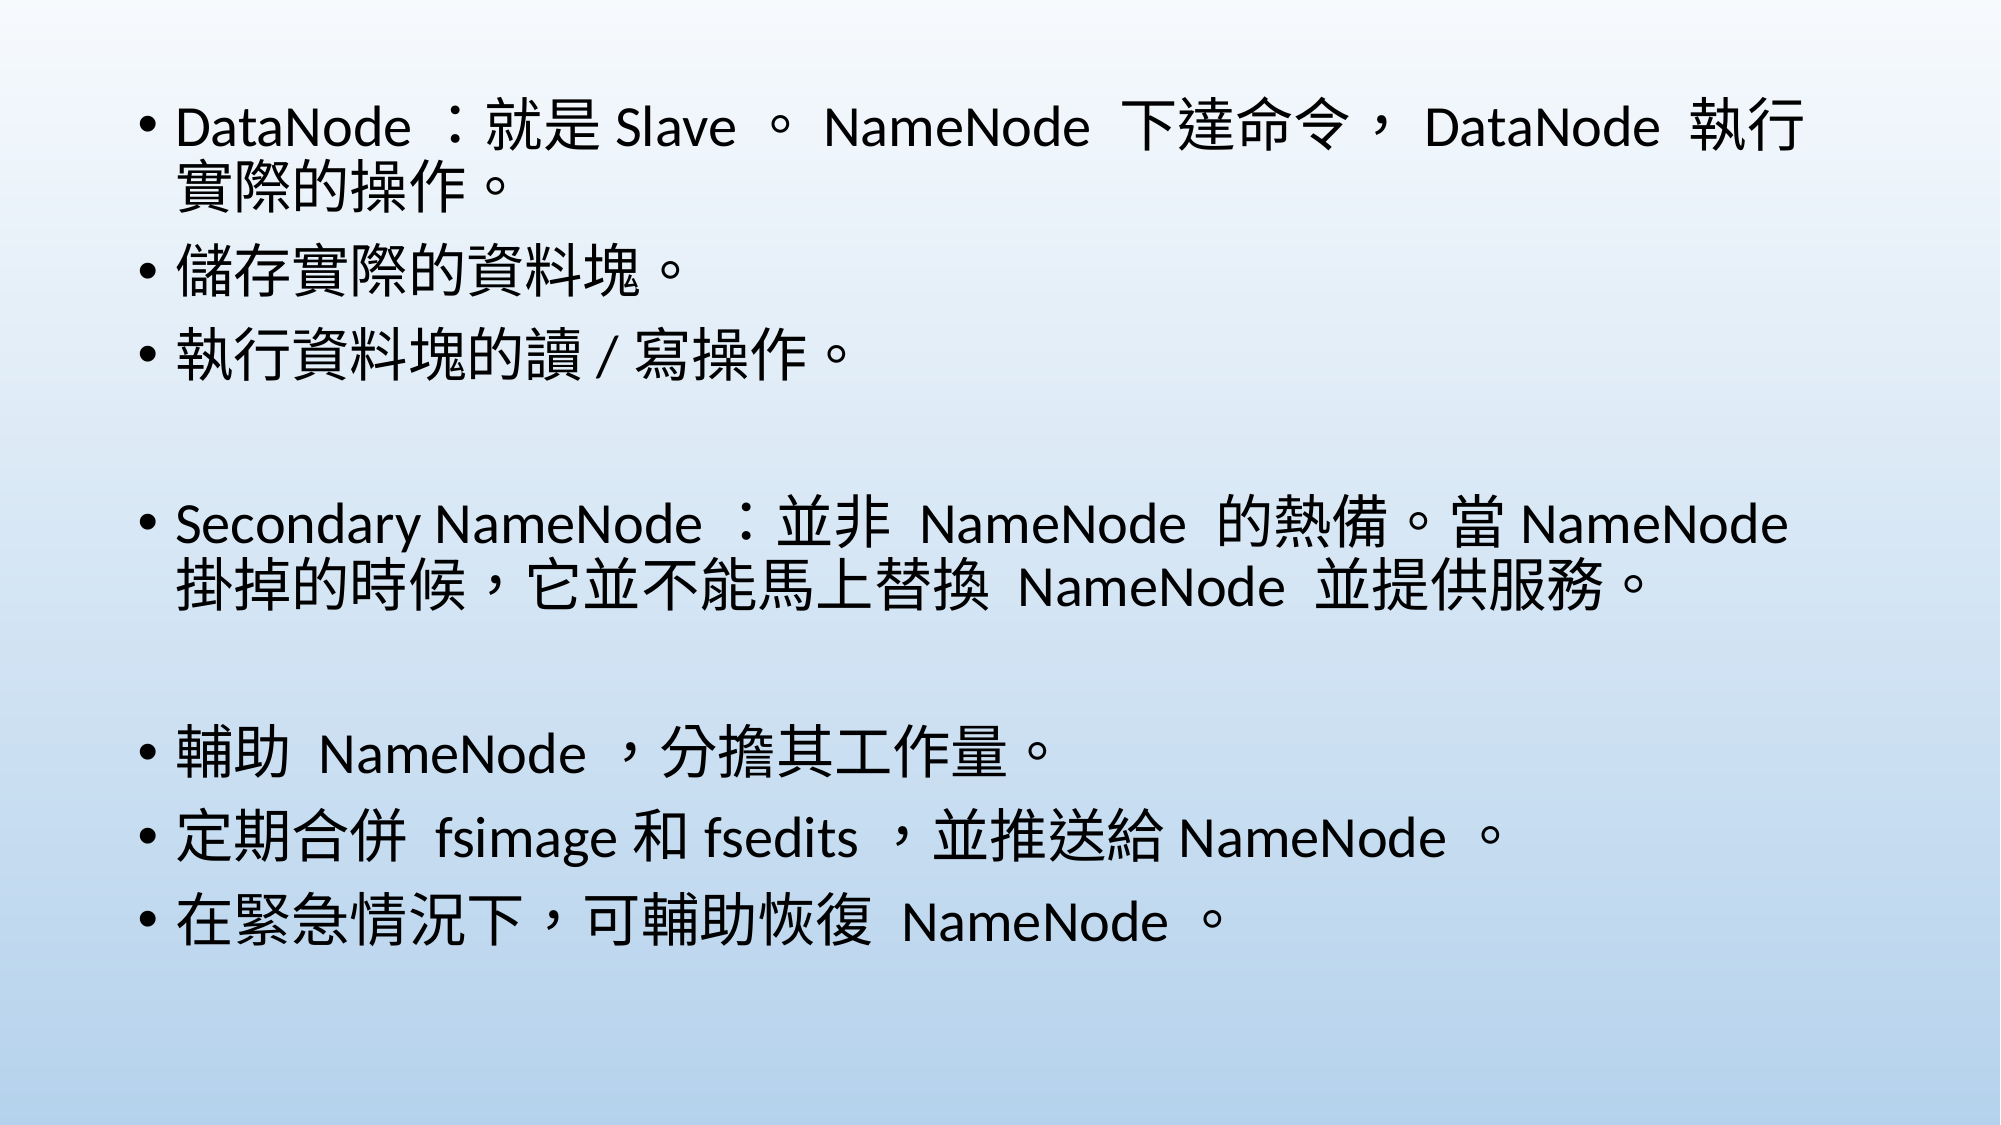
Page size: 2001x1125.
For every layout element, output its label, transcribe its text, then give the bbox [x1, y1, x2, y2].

list DataNode：就是Slave。NameNode 下達命令，DataNode 執行實際的操作。 儲存實際的資料塊。 執行資料塊的讀/寫操作。 Secondary NameNode：並非 NameNode 的熱備。當NameNode 掛掉的時候，它並不能馬上替換 NameNode 並提供服務。 輔助 NameNode，分擔其工作量。 定期合併 fsimage和fsedits，並推送給NameNode。 在緊急情況下，可輔助恢復 NameNode。 [122, 88, 1848, 1043]
